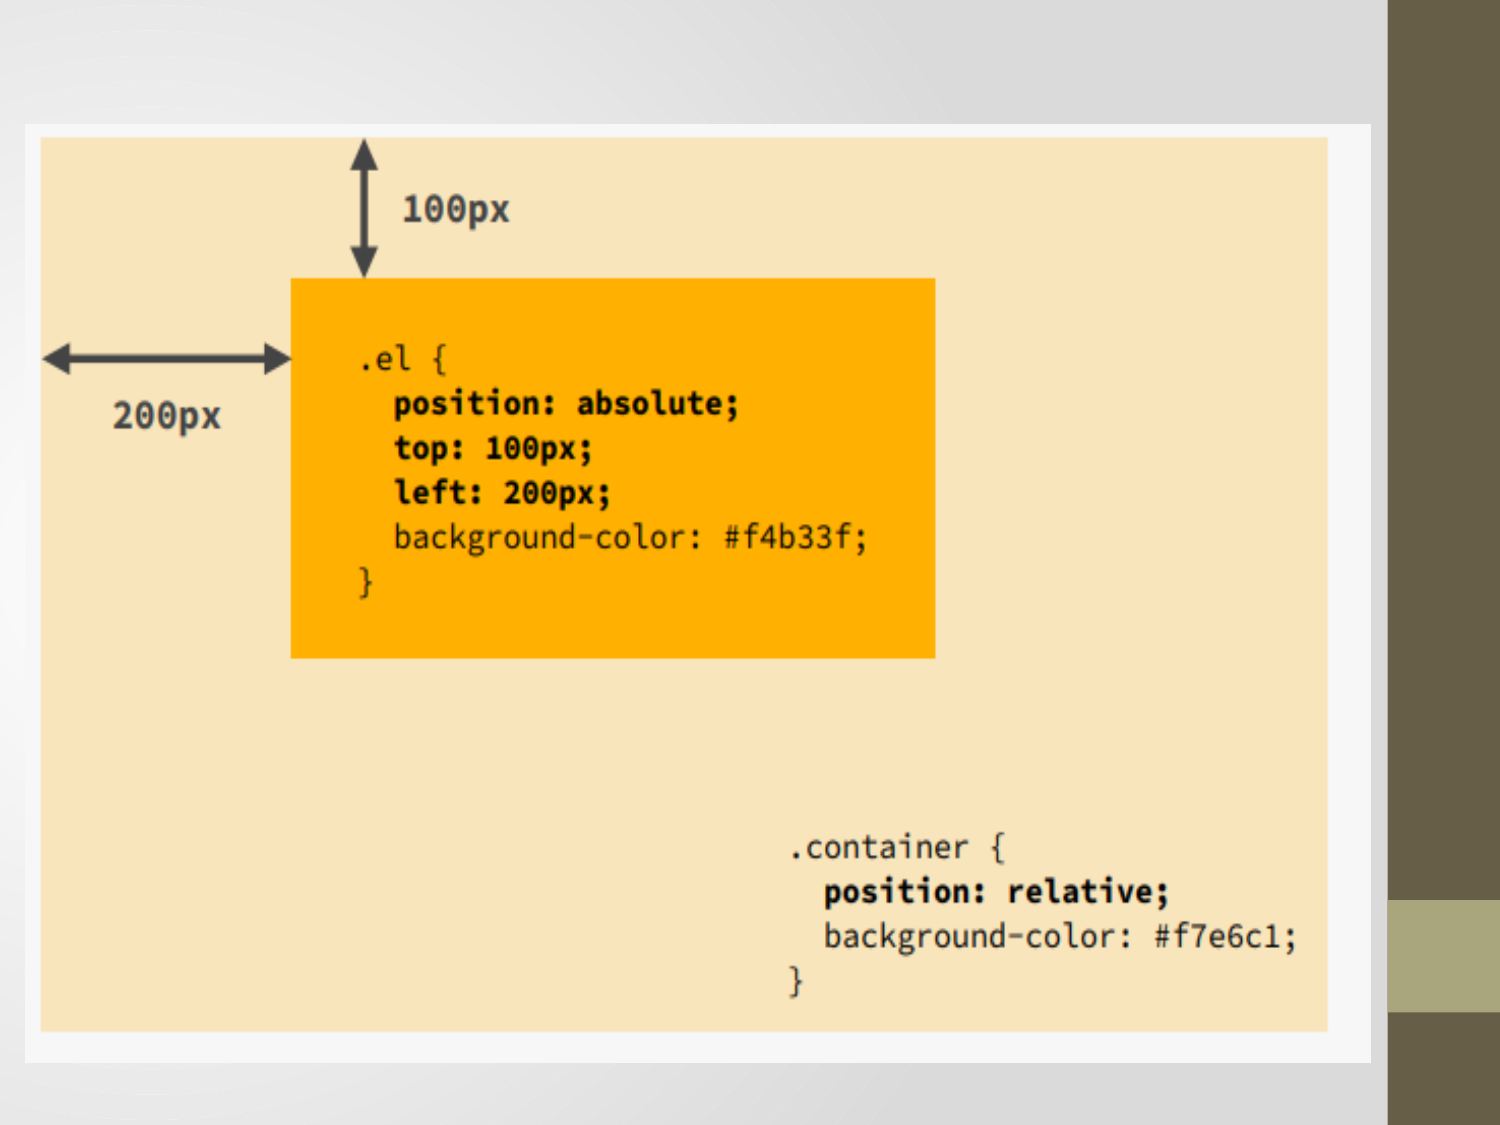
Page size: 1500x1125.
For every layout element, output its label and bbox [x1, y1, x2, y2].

picture [25, 124, 1372, 1063]
